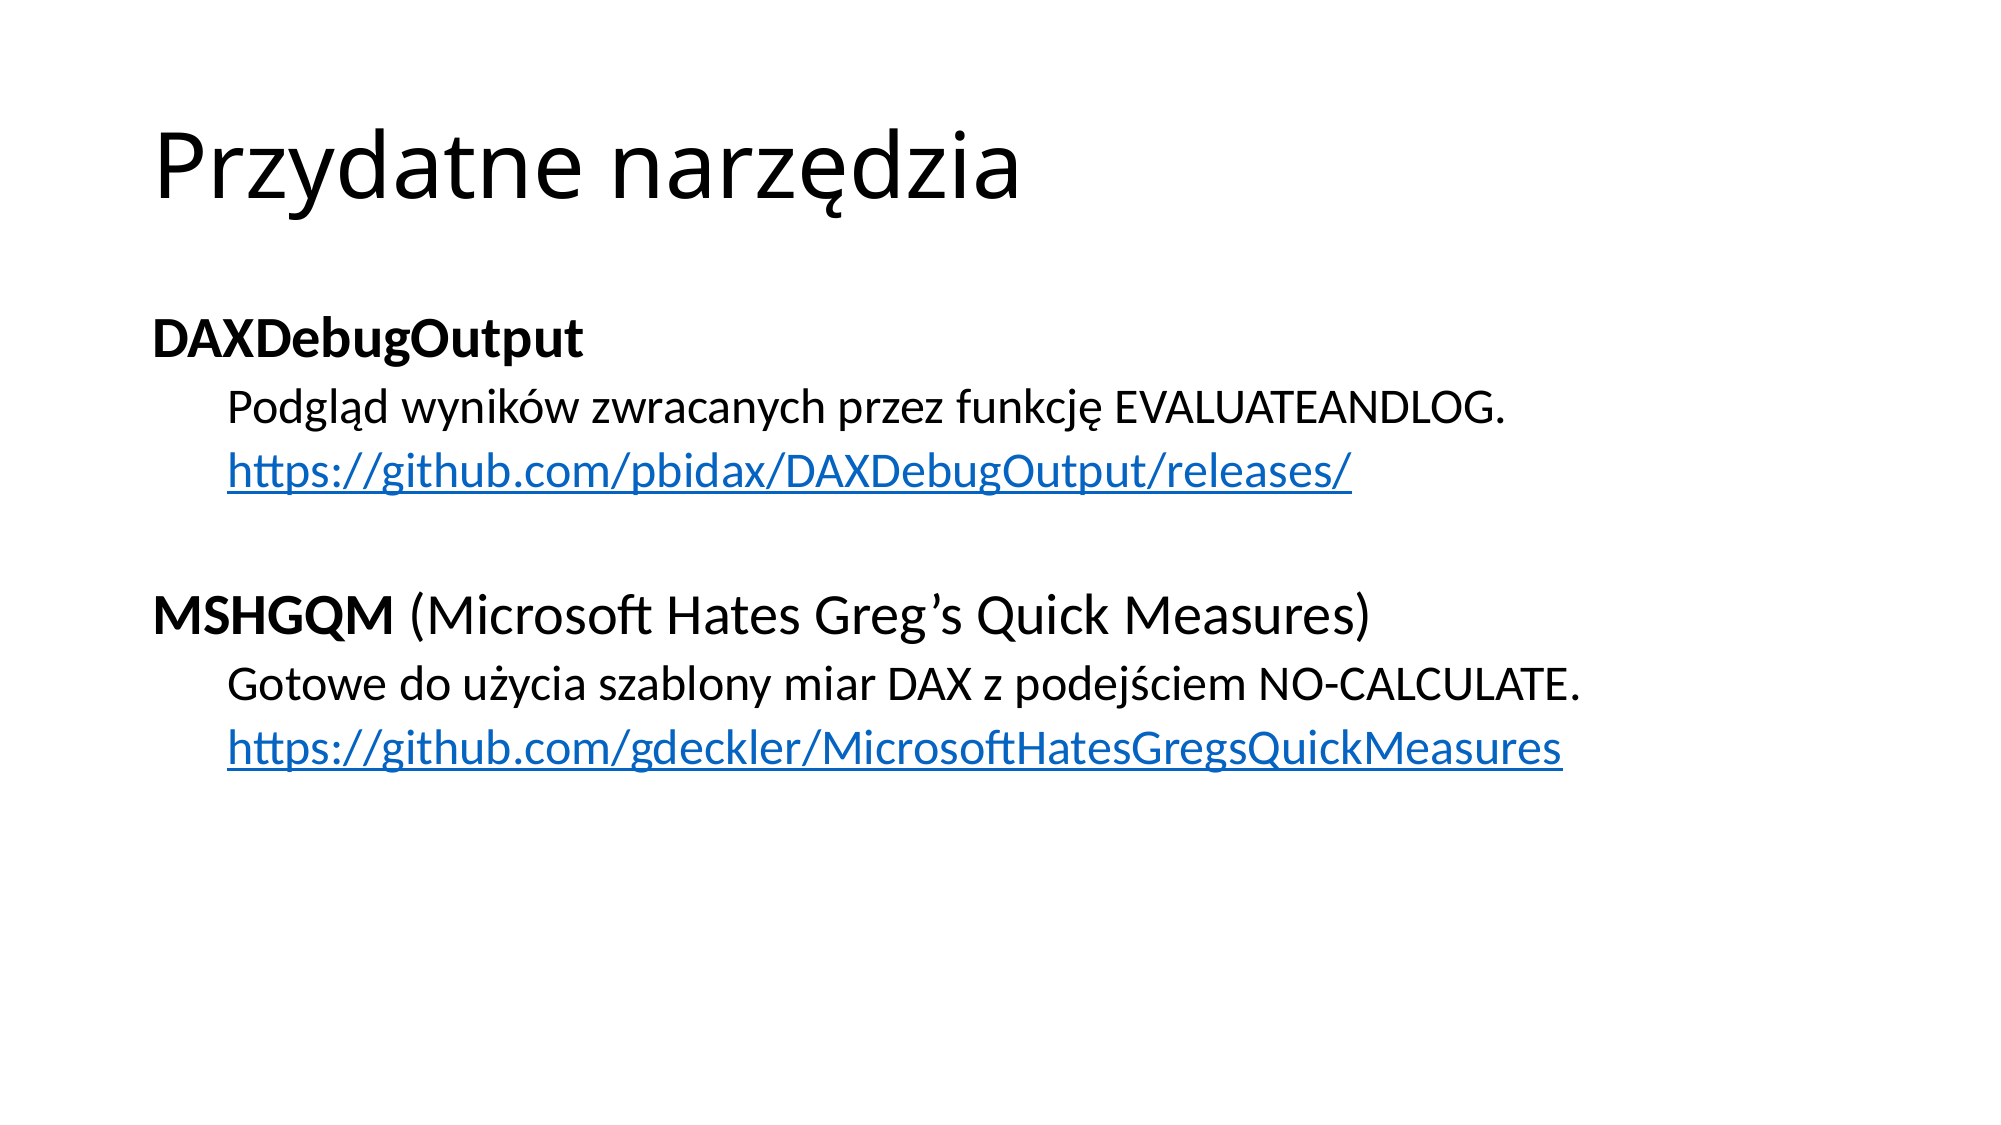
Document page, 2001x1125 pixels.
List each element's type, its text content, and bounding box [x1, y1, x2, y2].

list DAXDebugOutput Podgląd wyników zwracanych przez funkcję EVALUATEANDLOG. https://github.com/pbidax/DAXDebugOutput/releases/ MSHGQM (Microsoft Hates Greg’s Quick Measures) Gotowe do użycia szablony miar DAX z podejściem NO-CALCULATE. https://github.com/gdeckler/MicrosoftHatesGregsQuickMeasures [137, 299, 1863, 1014]
title Przydatne narzędzia [137, 59, 1863, 278]
